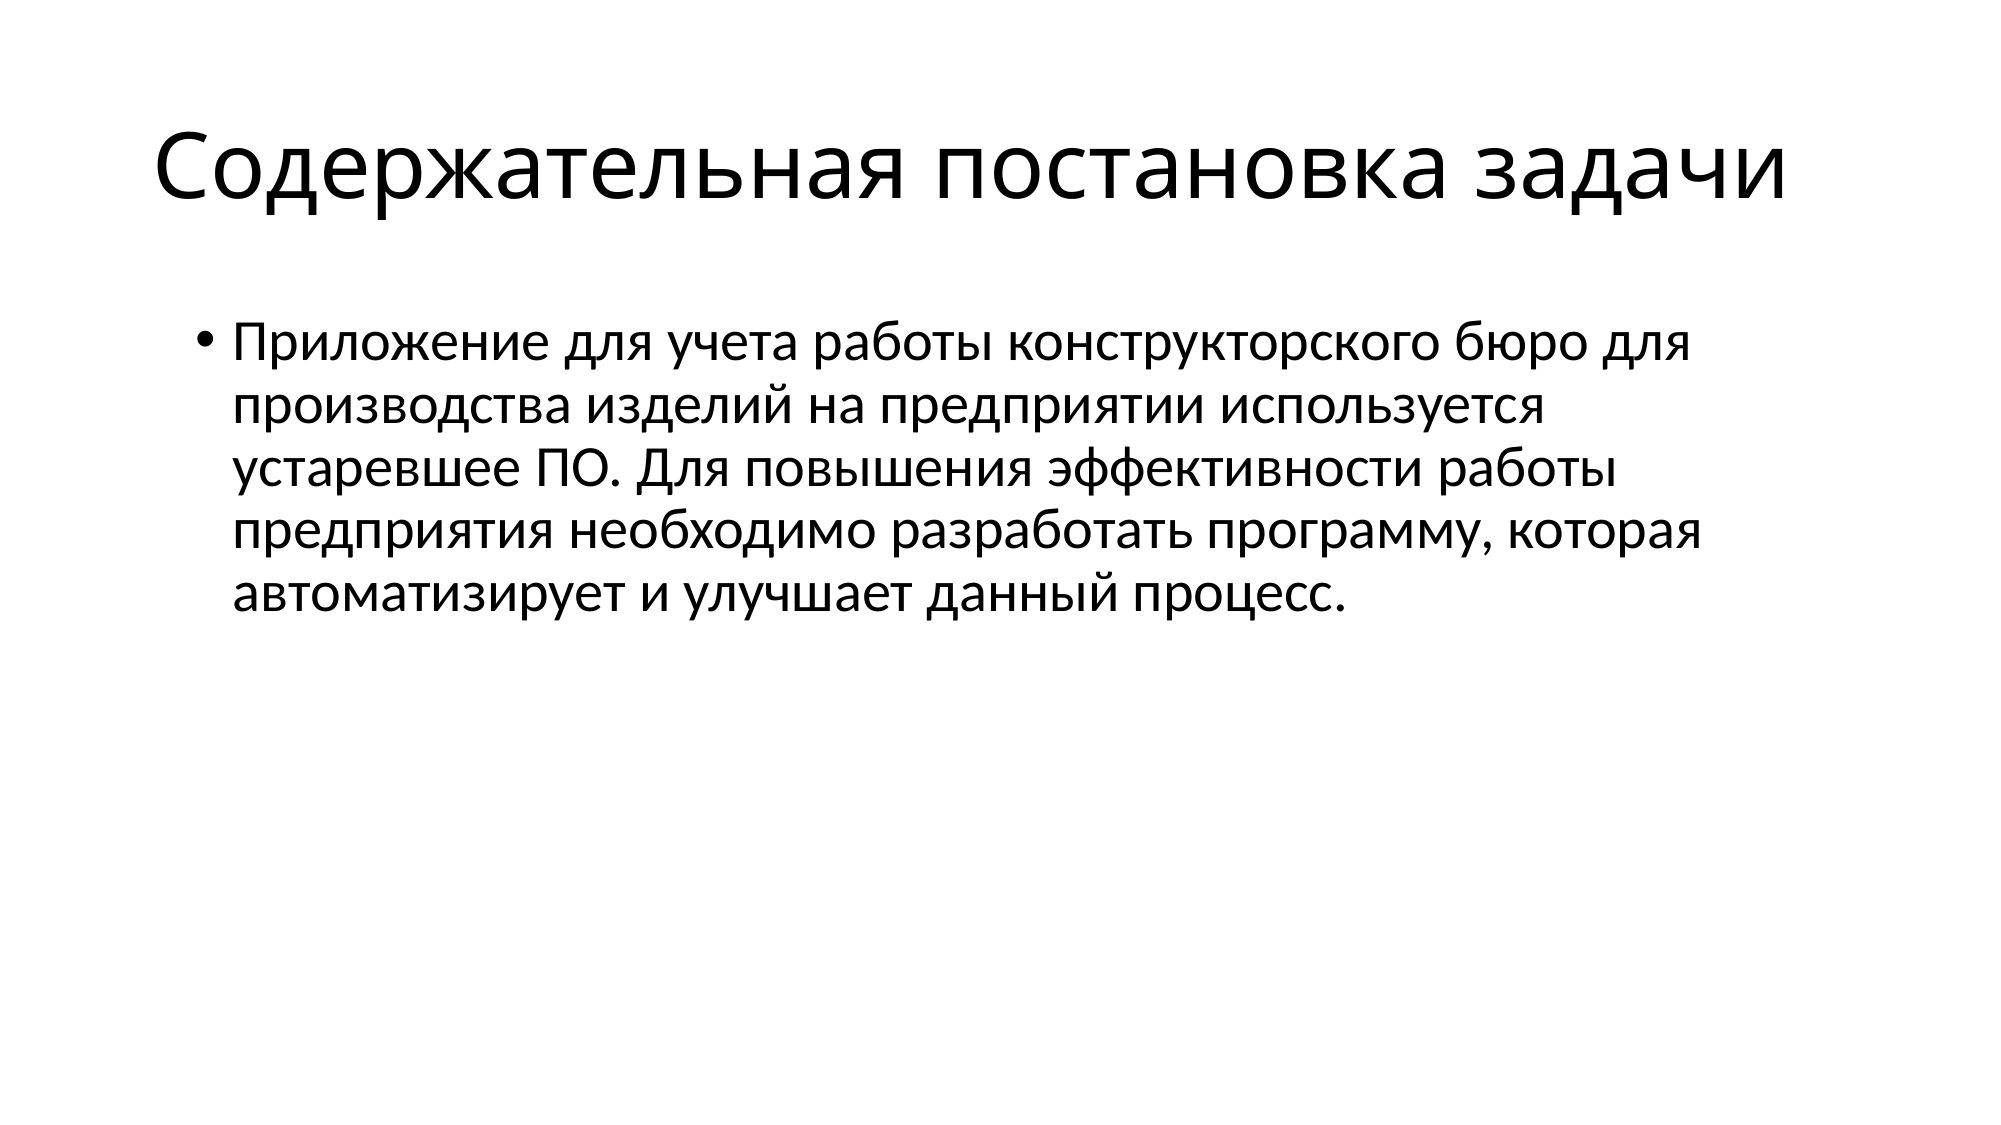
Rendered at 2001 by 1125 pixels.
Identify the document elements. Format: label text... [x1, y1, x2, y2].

list Приложение для учета работы конструкторского бюро для производства изделий на предприятии используется устаревшее ПО. Для повышения эффективности работы предприятия необходимо разработать программу, которая автоматизирует и улучшает данный процесс. [180, 302, 1830, 653]
title Содержательная постановка задачи [137, 59, 1863, 278]
